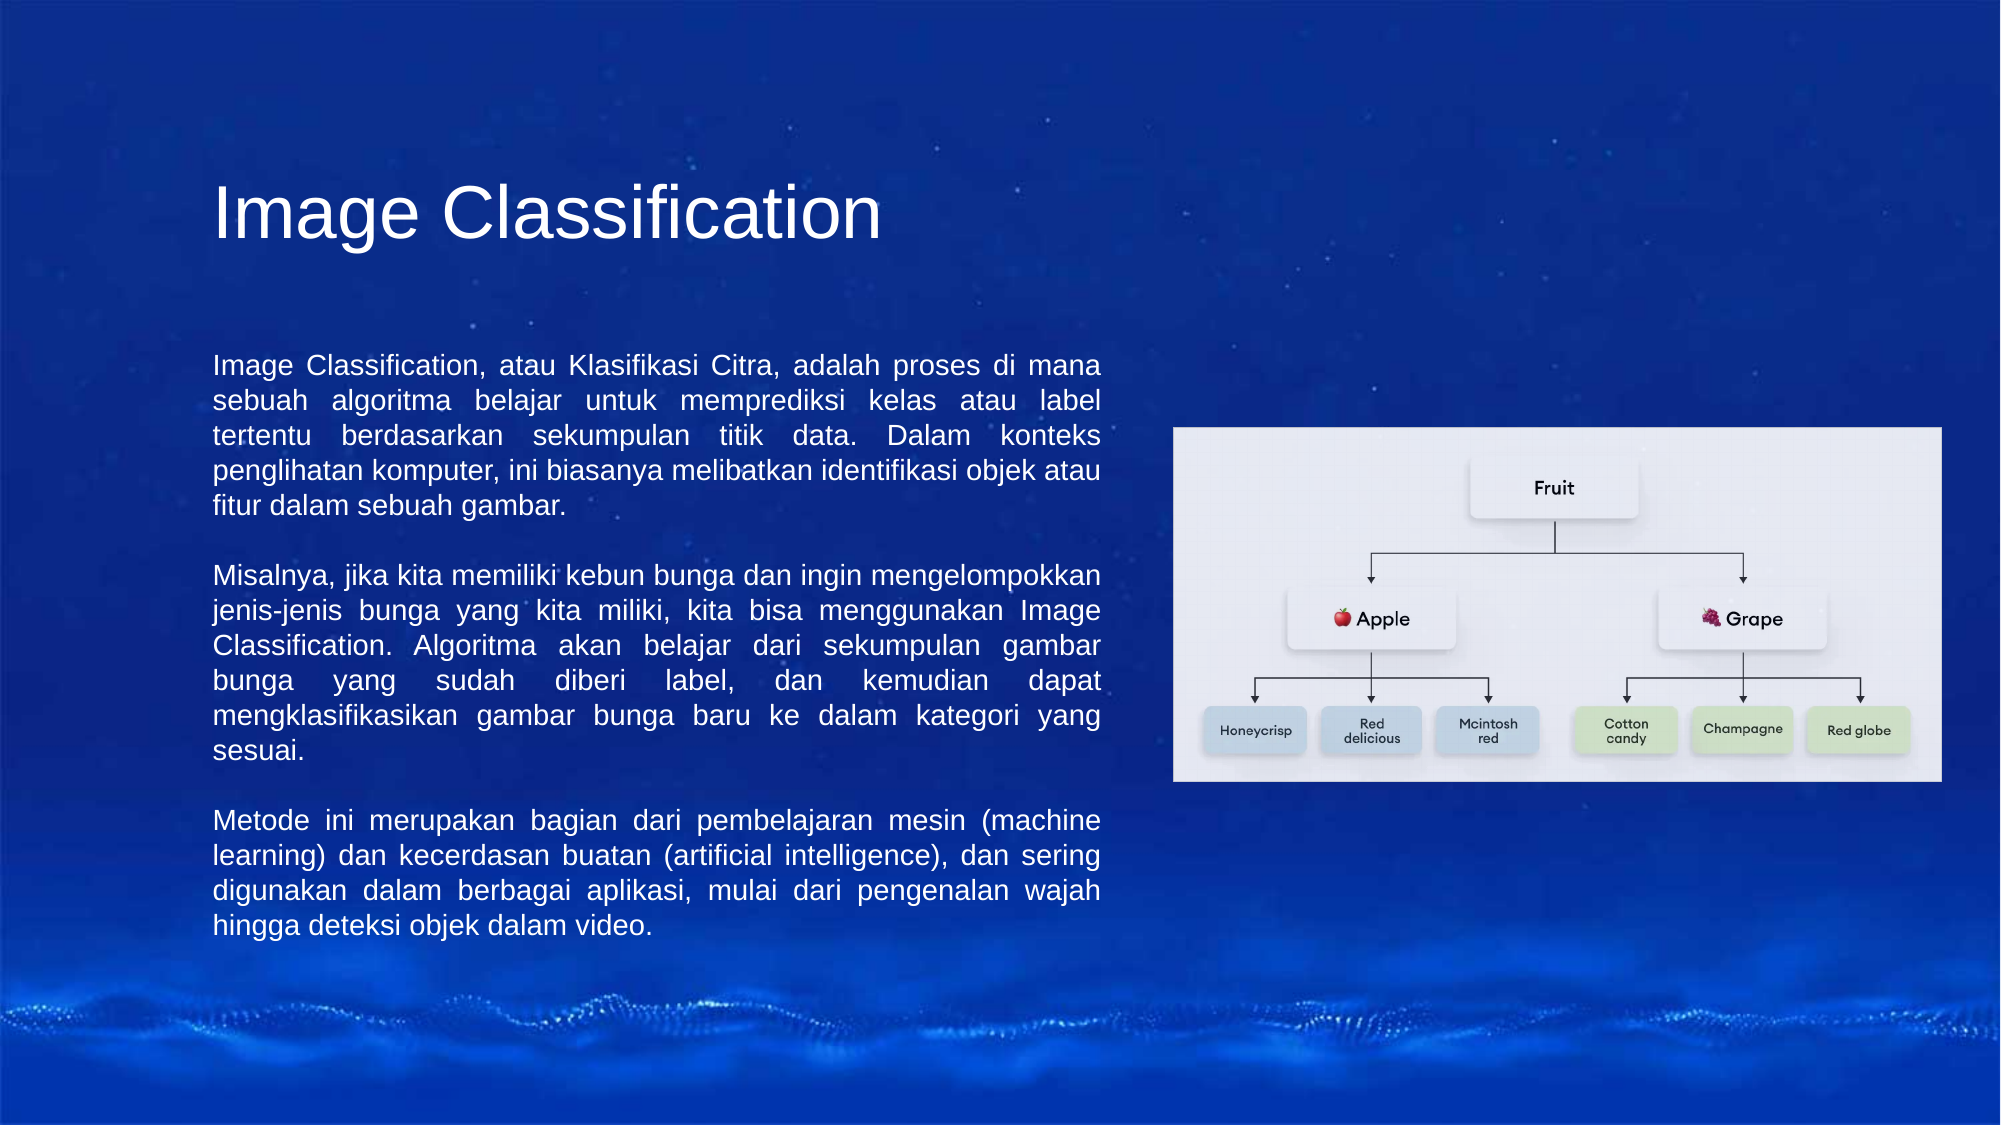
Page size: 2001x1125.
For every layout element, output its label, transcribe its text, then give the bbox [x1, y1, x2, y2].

picture [0, 0, 2001, 1125]
text_box Image Classification [198, 156, 975, 261]
text_box [975, 112, 1450, 588]
text_box Image Classification, atau Klasifikasi Citra, adalah proses di mana sebuah algoritma belajar untuk memprediksi kelas atau label tertentu berdasarkan sekumpulan titik data. Dalam konteks penglihatan komputer, ini biasanya melibatkan identifikasi objek atau fitur dalam sebuah gambar. Misalnya, jika kita memiliki kebun bunga dan ingin mengelompokkan jenis-jenis bunga yang kita miliki, kita bisa menggunakan Image Classification. Algoritma akan belajar dari sekumpulan gambar bunga yang sudah diberi label, dan kemudian dapat mengklasifikasikan gambar bunga baru ke dalam kategori yang sesuai. Metode ini merupakan bagian dari pembelajaran mesin (machine learning) dan kecerdasan buatan (artificial intelligence), dan sering digunakan dalam berbagai aplikasi, mulai dari pengenalan wajah hingga deteksi objek dalam video. [198, 339, 1118, 949]
